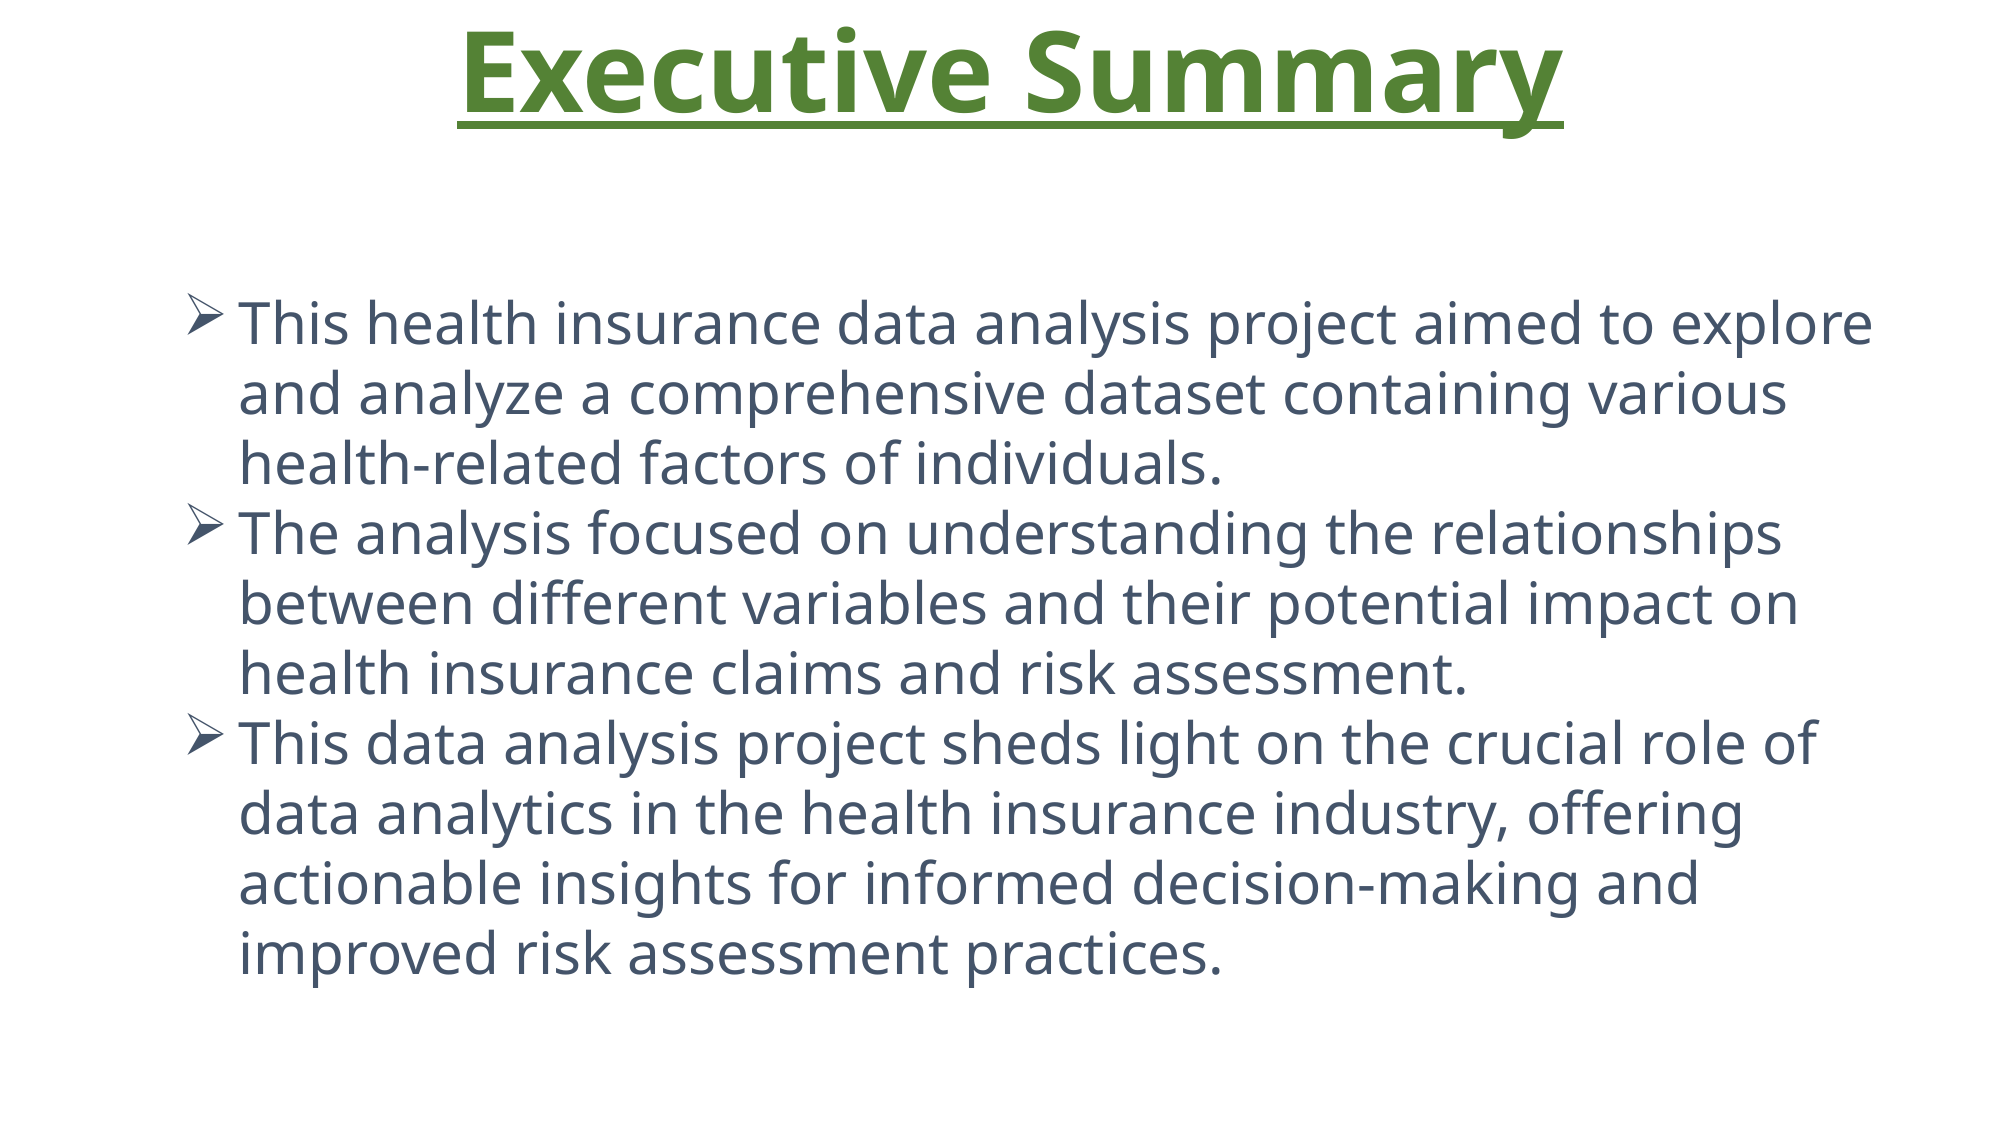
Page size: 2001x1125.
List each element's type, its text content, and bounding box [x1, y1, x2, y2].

title Executive Summary [260, 0, 1761, 145]
subtitle This health insurance data analysis project aimed to explore and analyze a comprehensive dataset containing various health-related factors of individuals. The analysis focused on understanding the relationships between different variables and their potential impact on health insurance claims and risk assessment. This data analysis project sheds light on the crucial role of data analytics in the health insurance industry, offering actionable insights for informed decision-making and improved risk assessment practices. [168, 278, 1923, 954]
